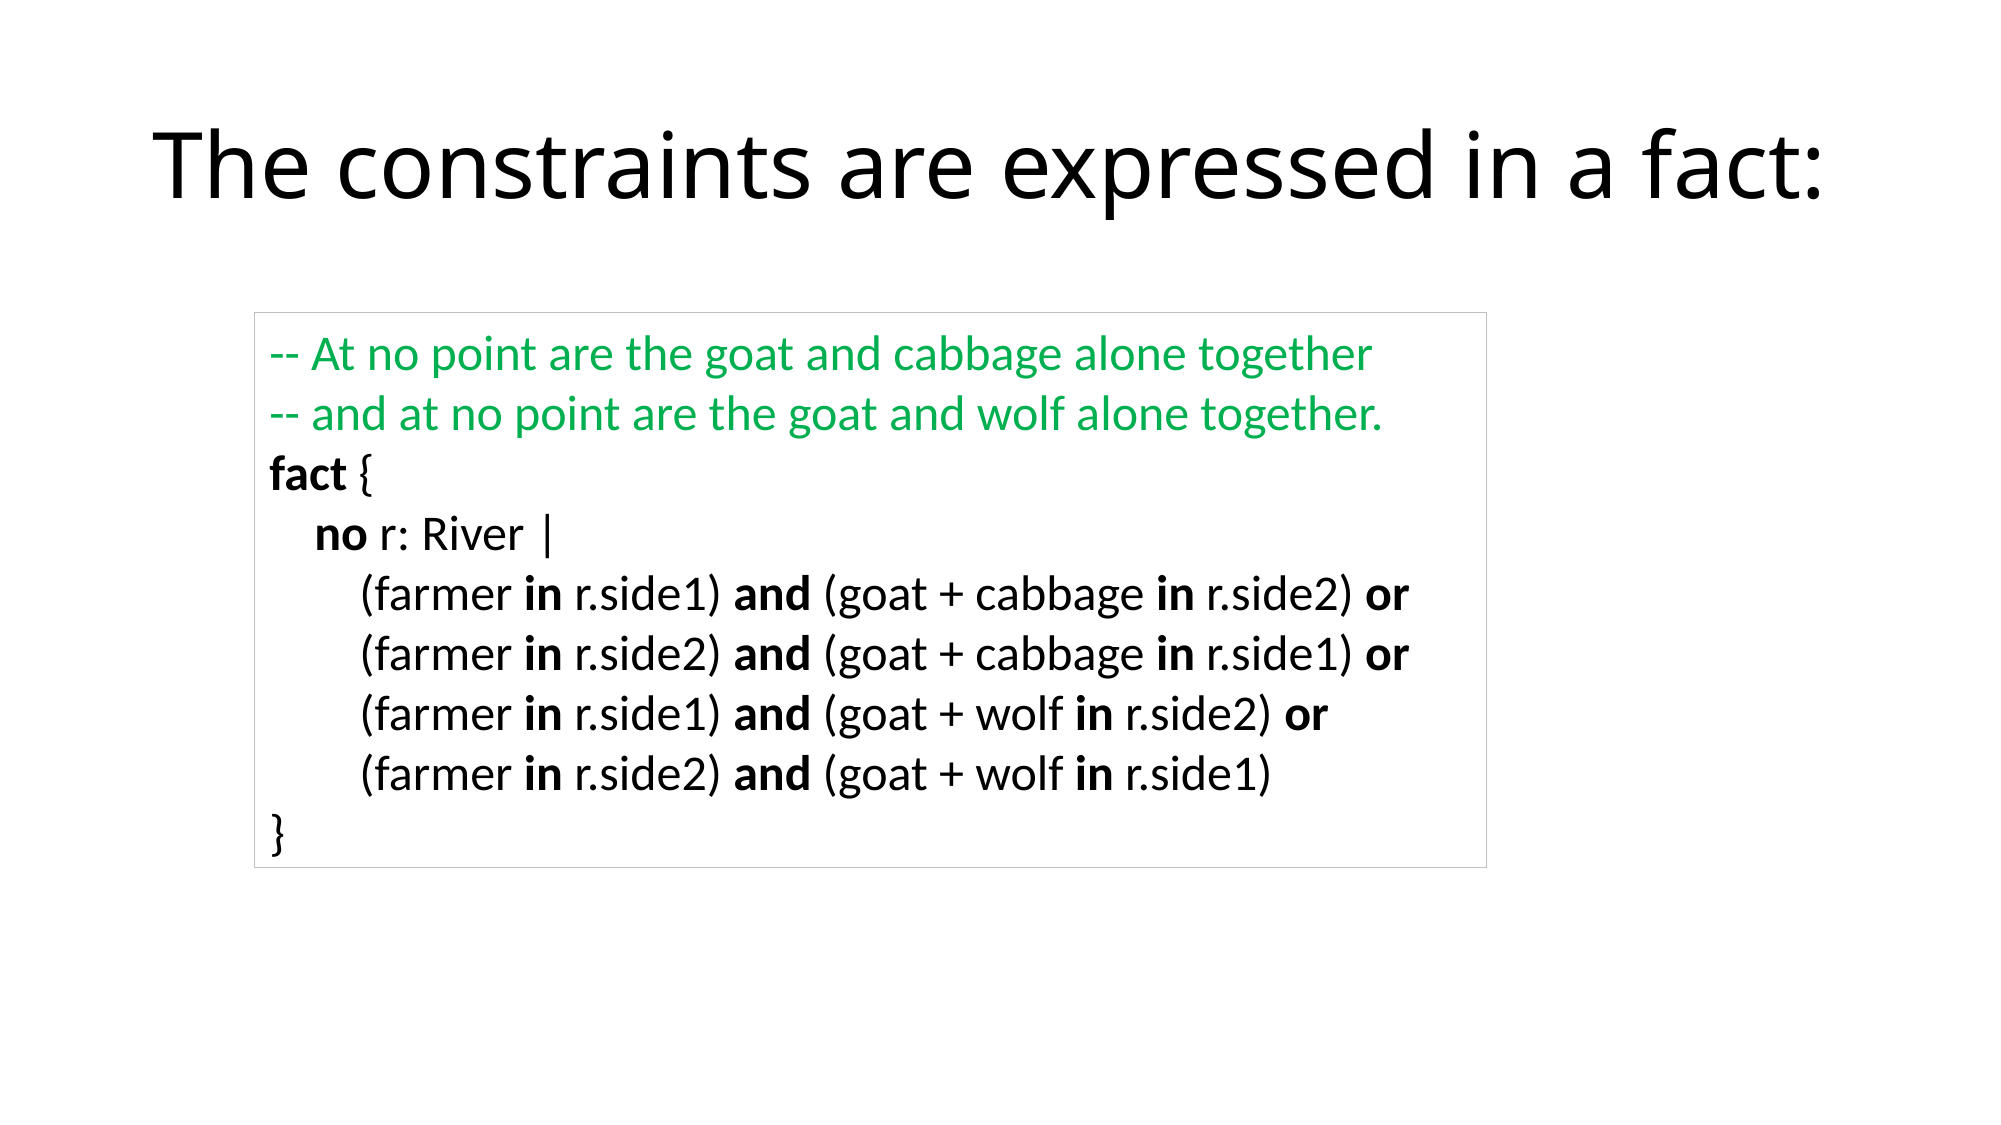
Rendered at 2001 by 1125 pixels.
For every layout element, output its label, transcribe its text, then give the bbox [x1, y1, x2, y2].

title The constraints are expressed in a fact: [137, 59, 1863, 278]
text_box -- At no point are the goat and cabbage alone together -- and at no point are the goat and wolf alone together. fact { no r: River | (farmer in r.side1) and (goat + cabbage in r.side2) or (farmer in r.side2) and (goat + cabbage in r.side1) or (farmer in r.side1) and (goat + wolf in r.side2) or (farmer in r.side2) and (goat + wolf in r.side1) } [254, 312, 1487, 868]
